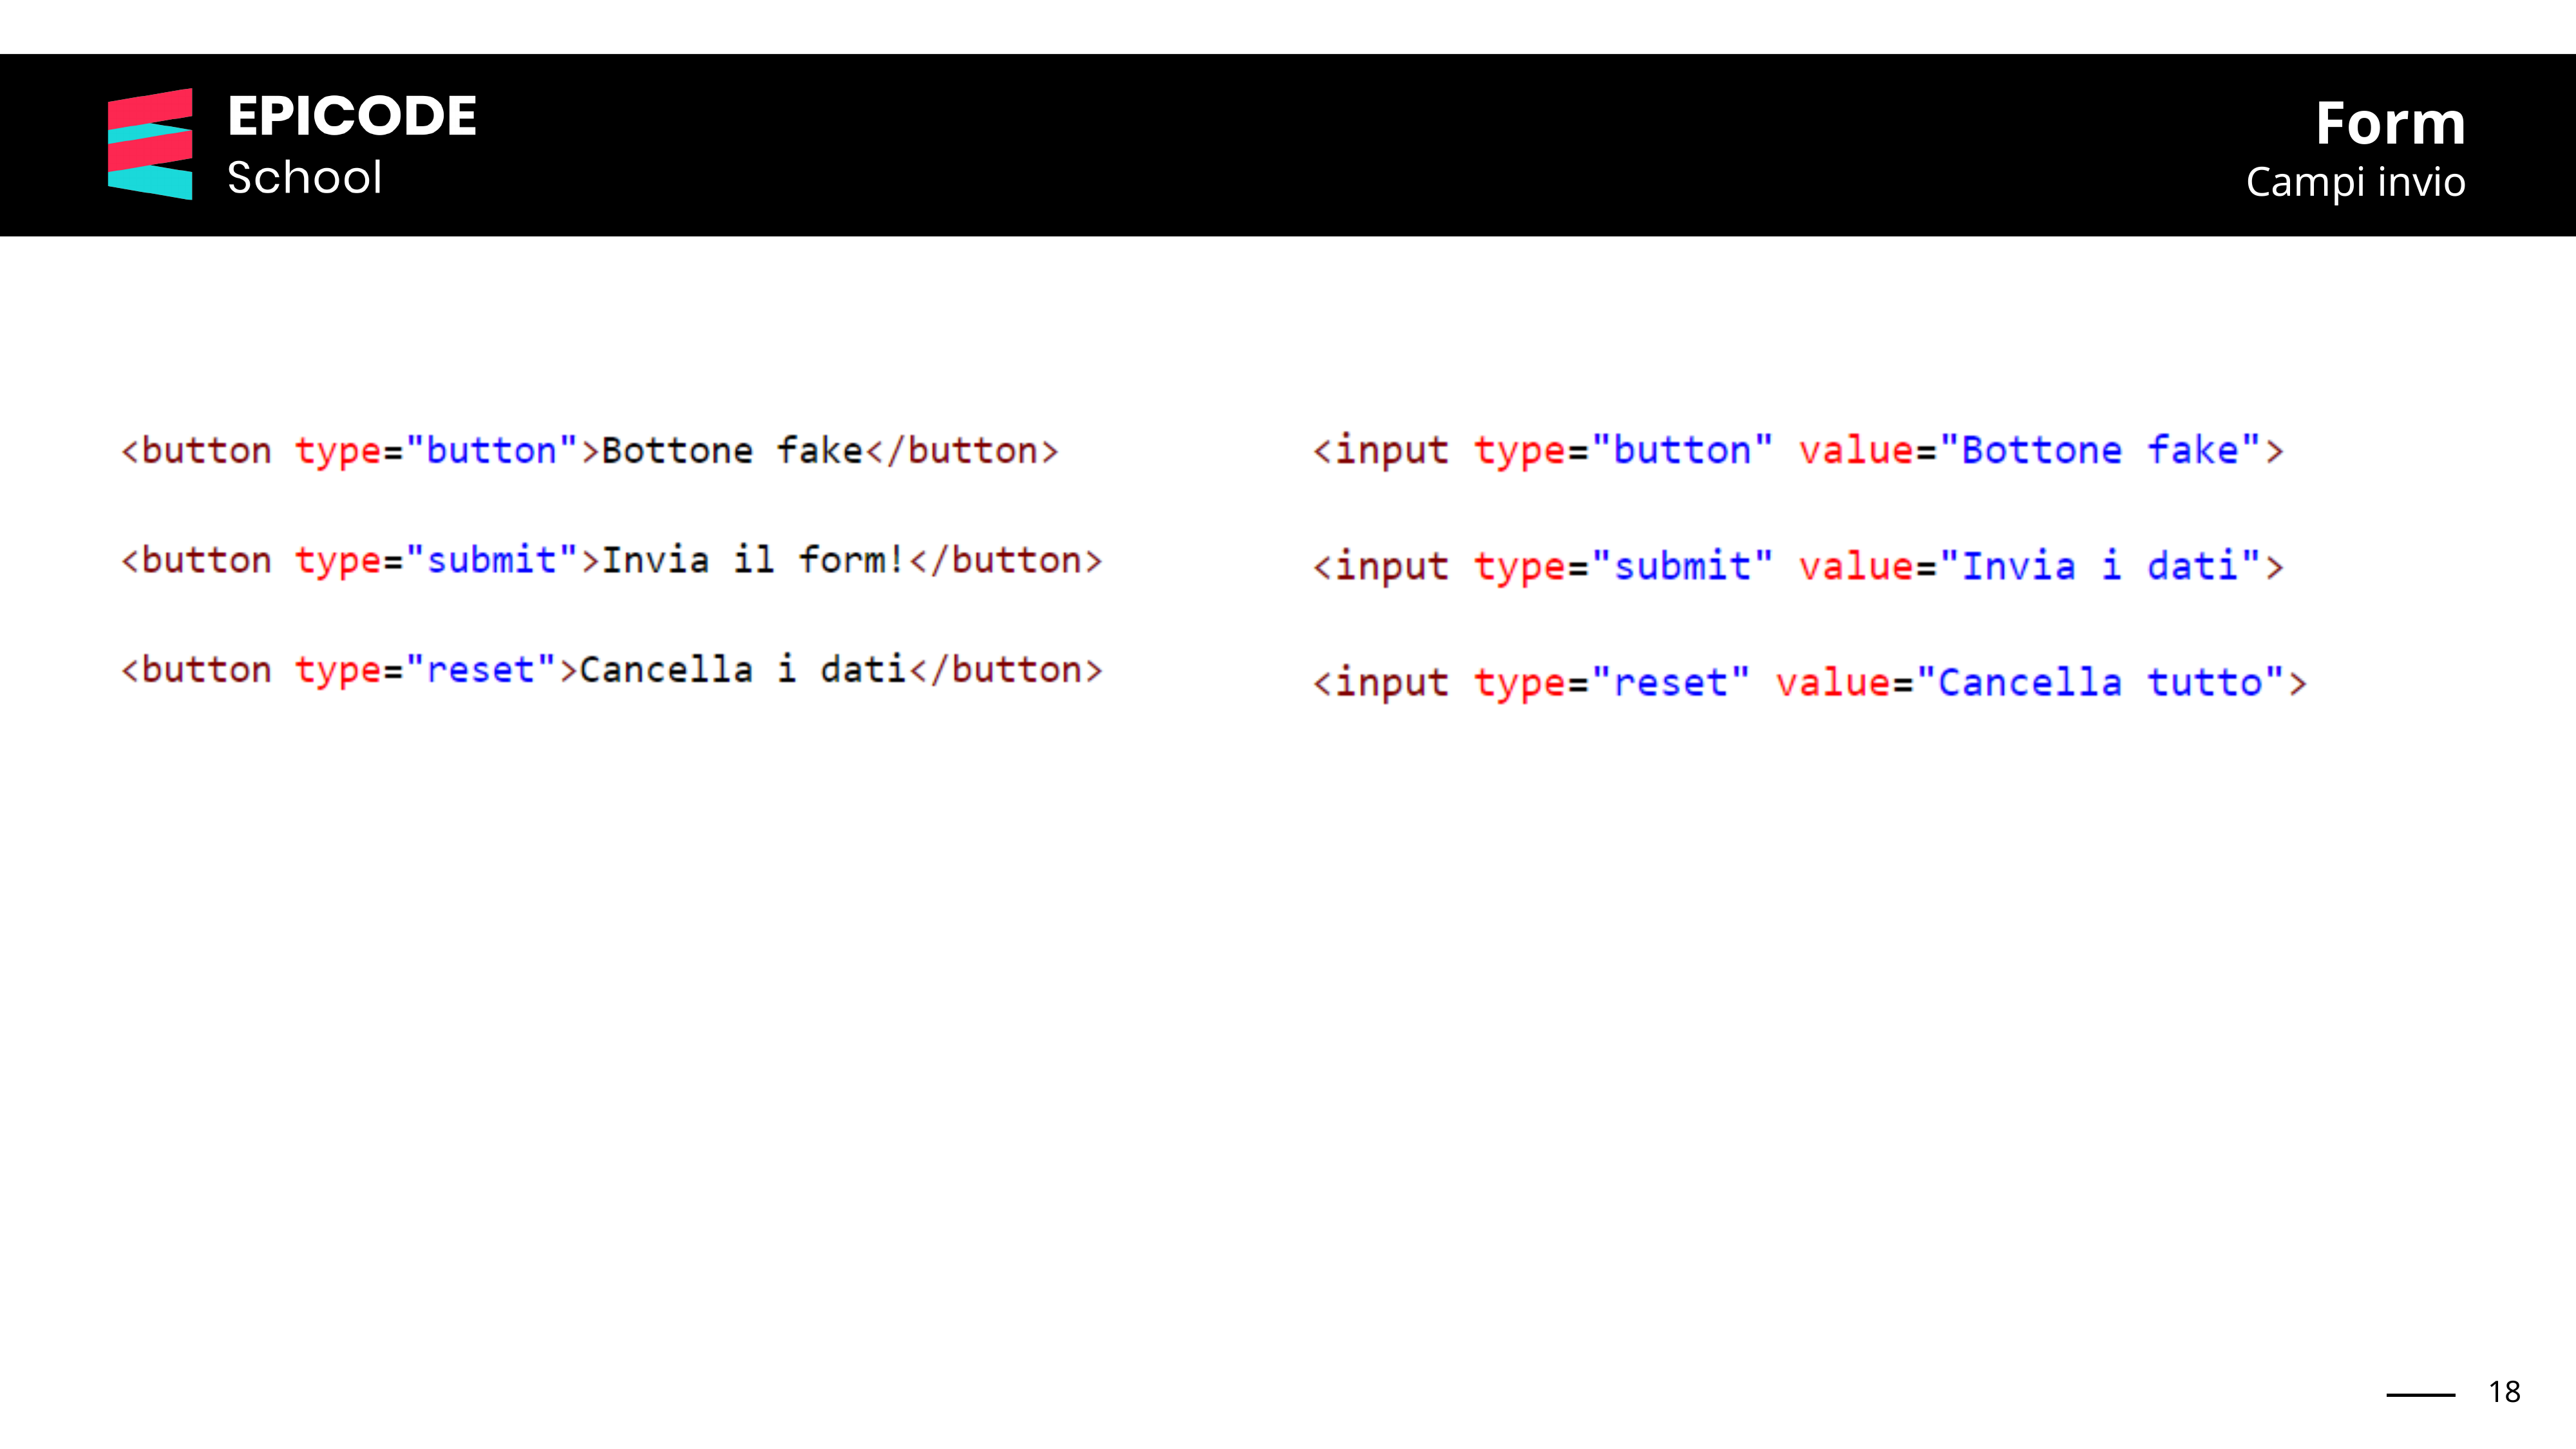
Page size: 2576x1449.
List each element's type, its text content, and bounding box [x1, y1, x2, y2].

text_box Form Campi invio [97, 79, 2474, 210]
picture [97, 402, 1174, 725]
slide_number ‹#› [2478, 567, 2527, 1419]
picture [1283, 386, 2438, 747]
